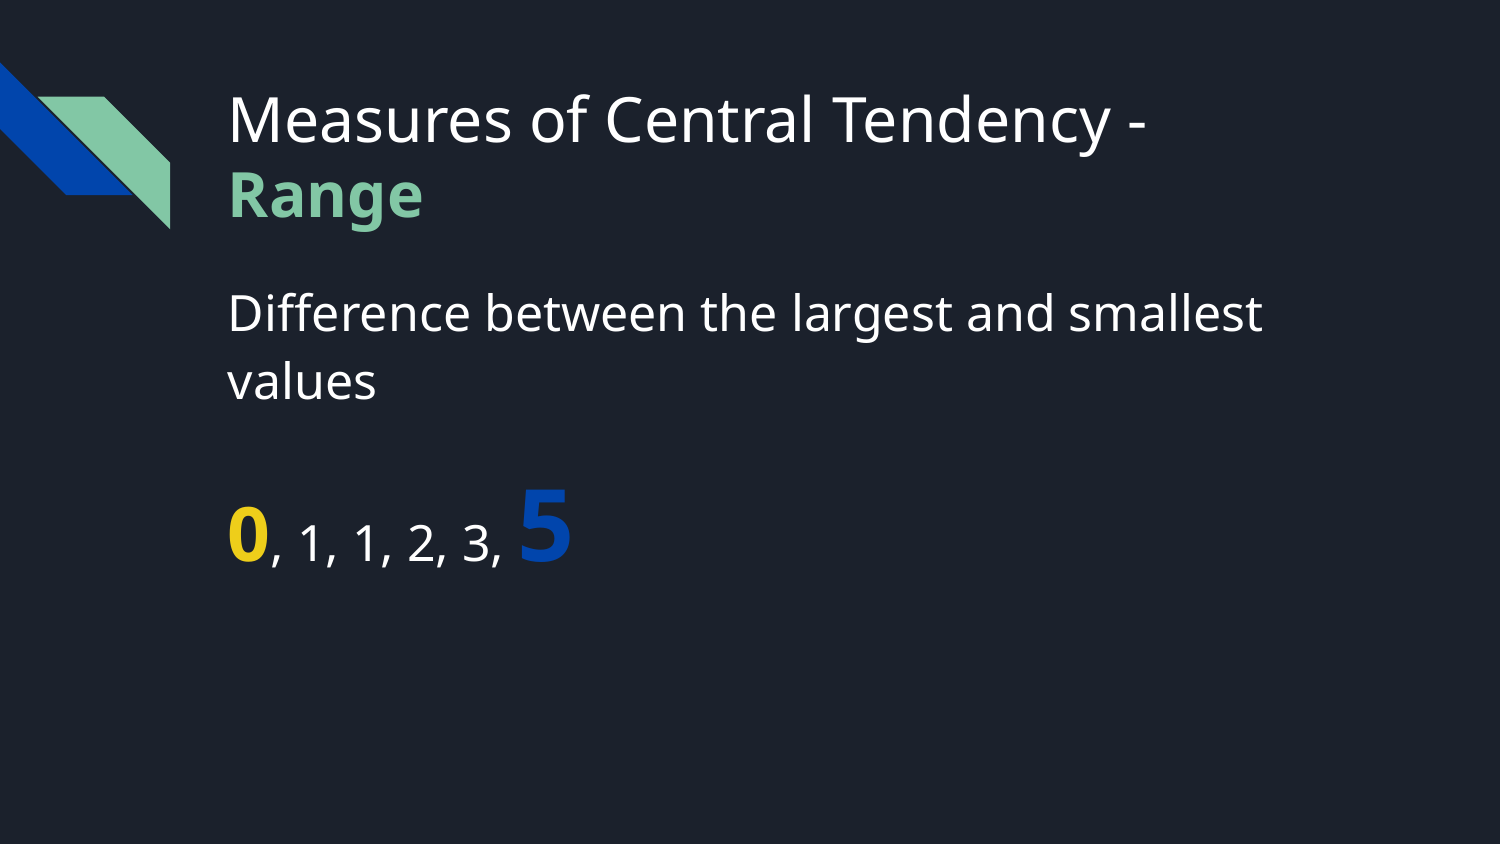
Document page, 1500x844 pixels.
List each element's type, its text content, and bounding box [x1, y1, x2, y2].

title Measures of Central Tendency - Range [212, 64, 1368, 215]
list Difference between the largest and smallest values 0, 1, 1, 2, 3, 5 [212, 257, 1368, 735]
